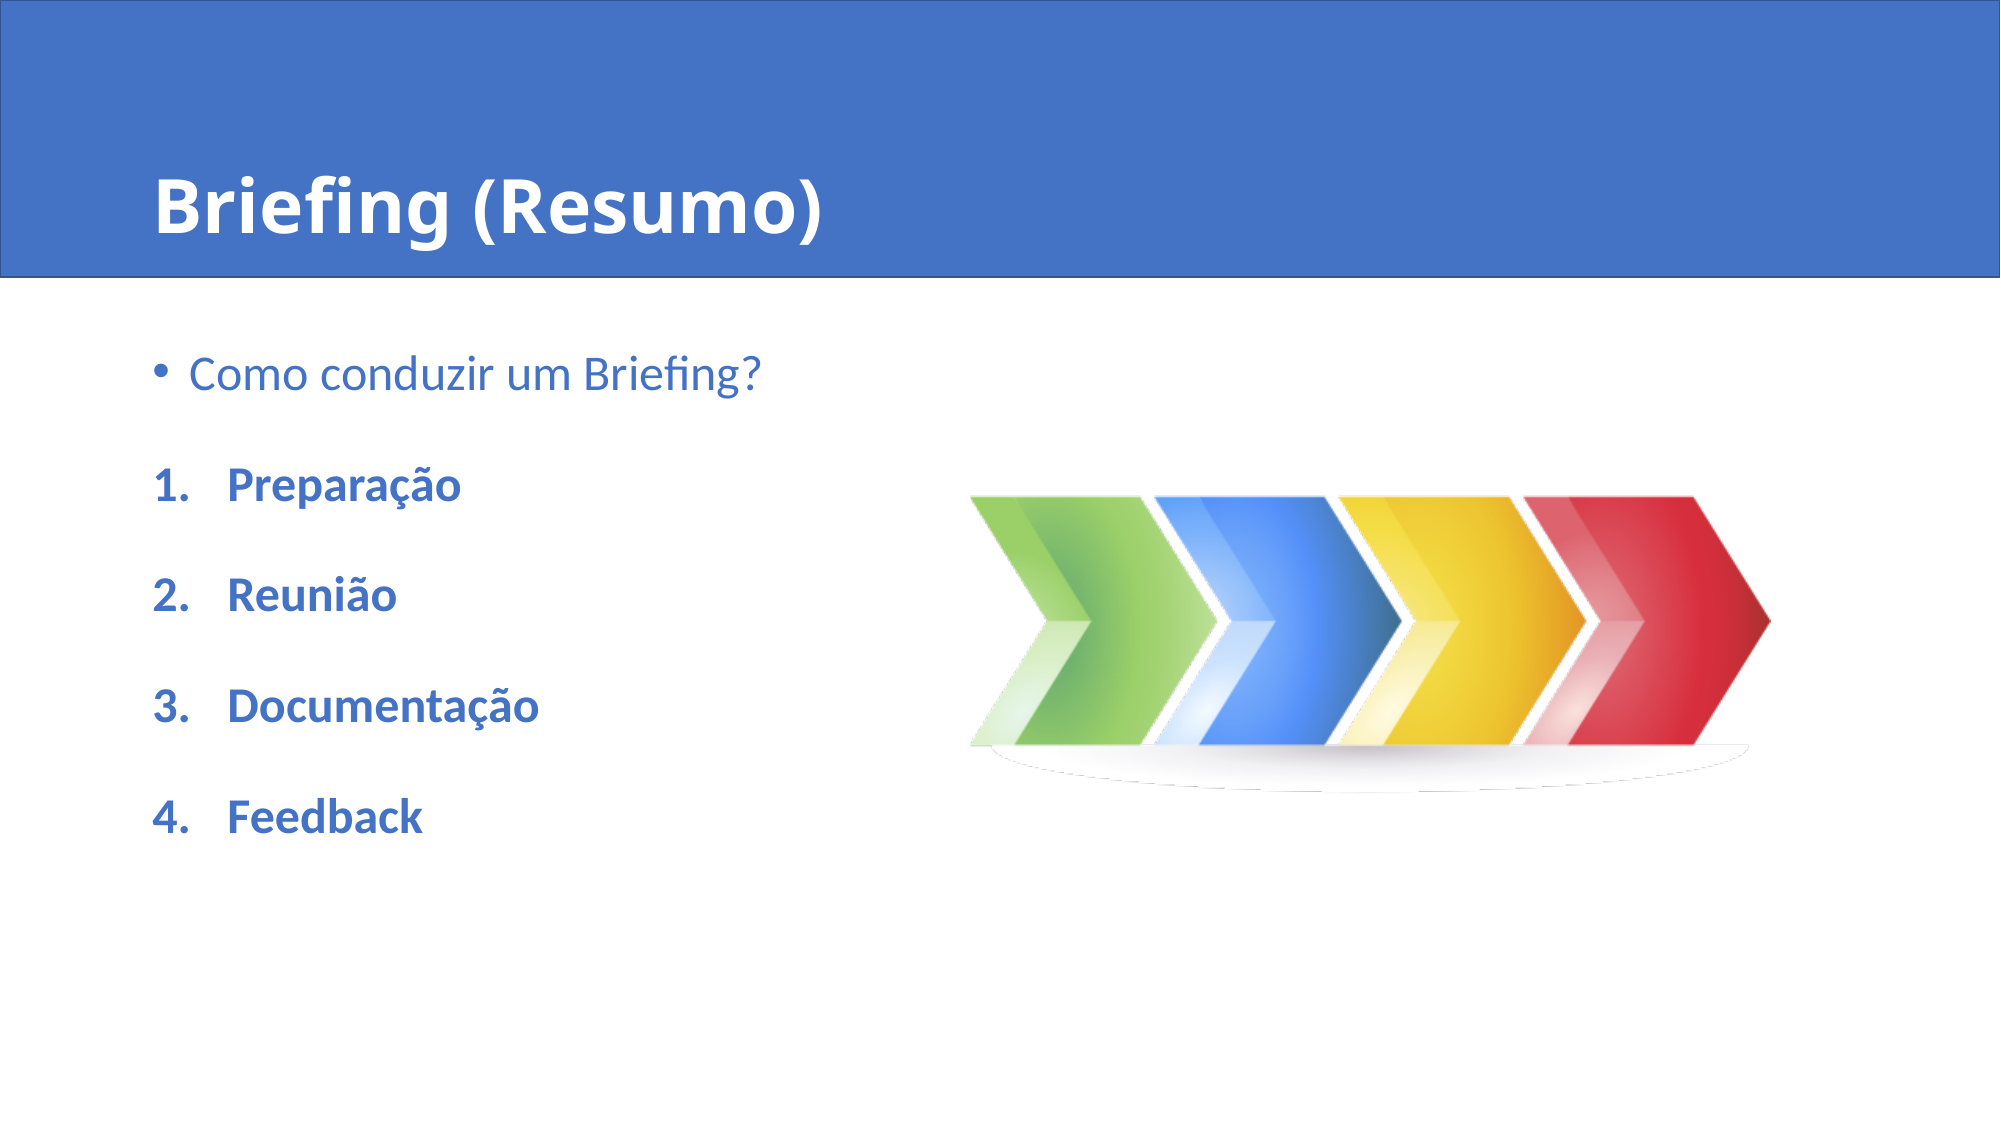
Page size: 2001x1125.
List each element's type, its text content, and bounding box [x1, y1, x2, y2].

title Briefing (Resumo) [137, 59, 1863, 278]
text_box [0, 0, 2000, 278]
picture [970, 244, 1771, 1045]
list Como conduzir um Briefing? Preparação Reunião Documentação Feedback [137, 302, 970, 1017]
